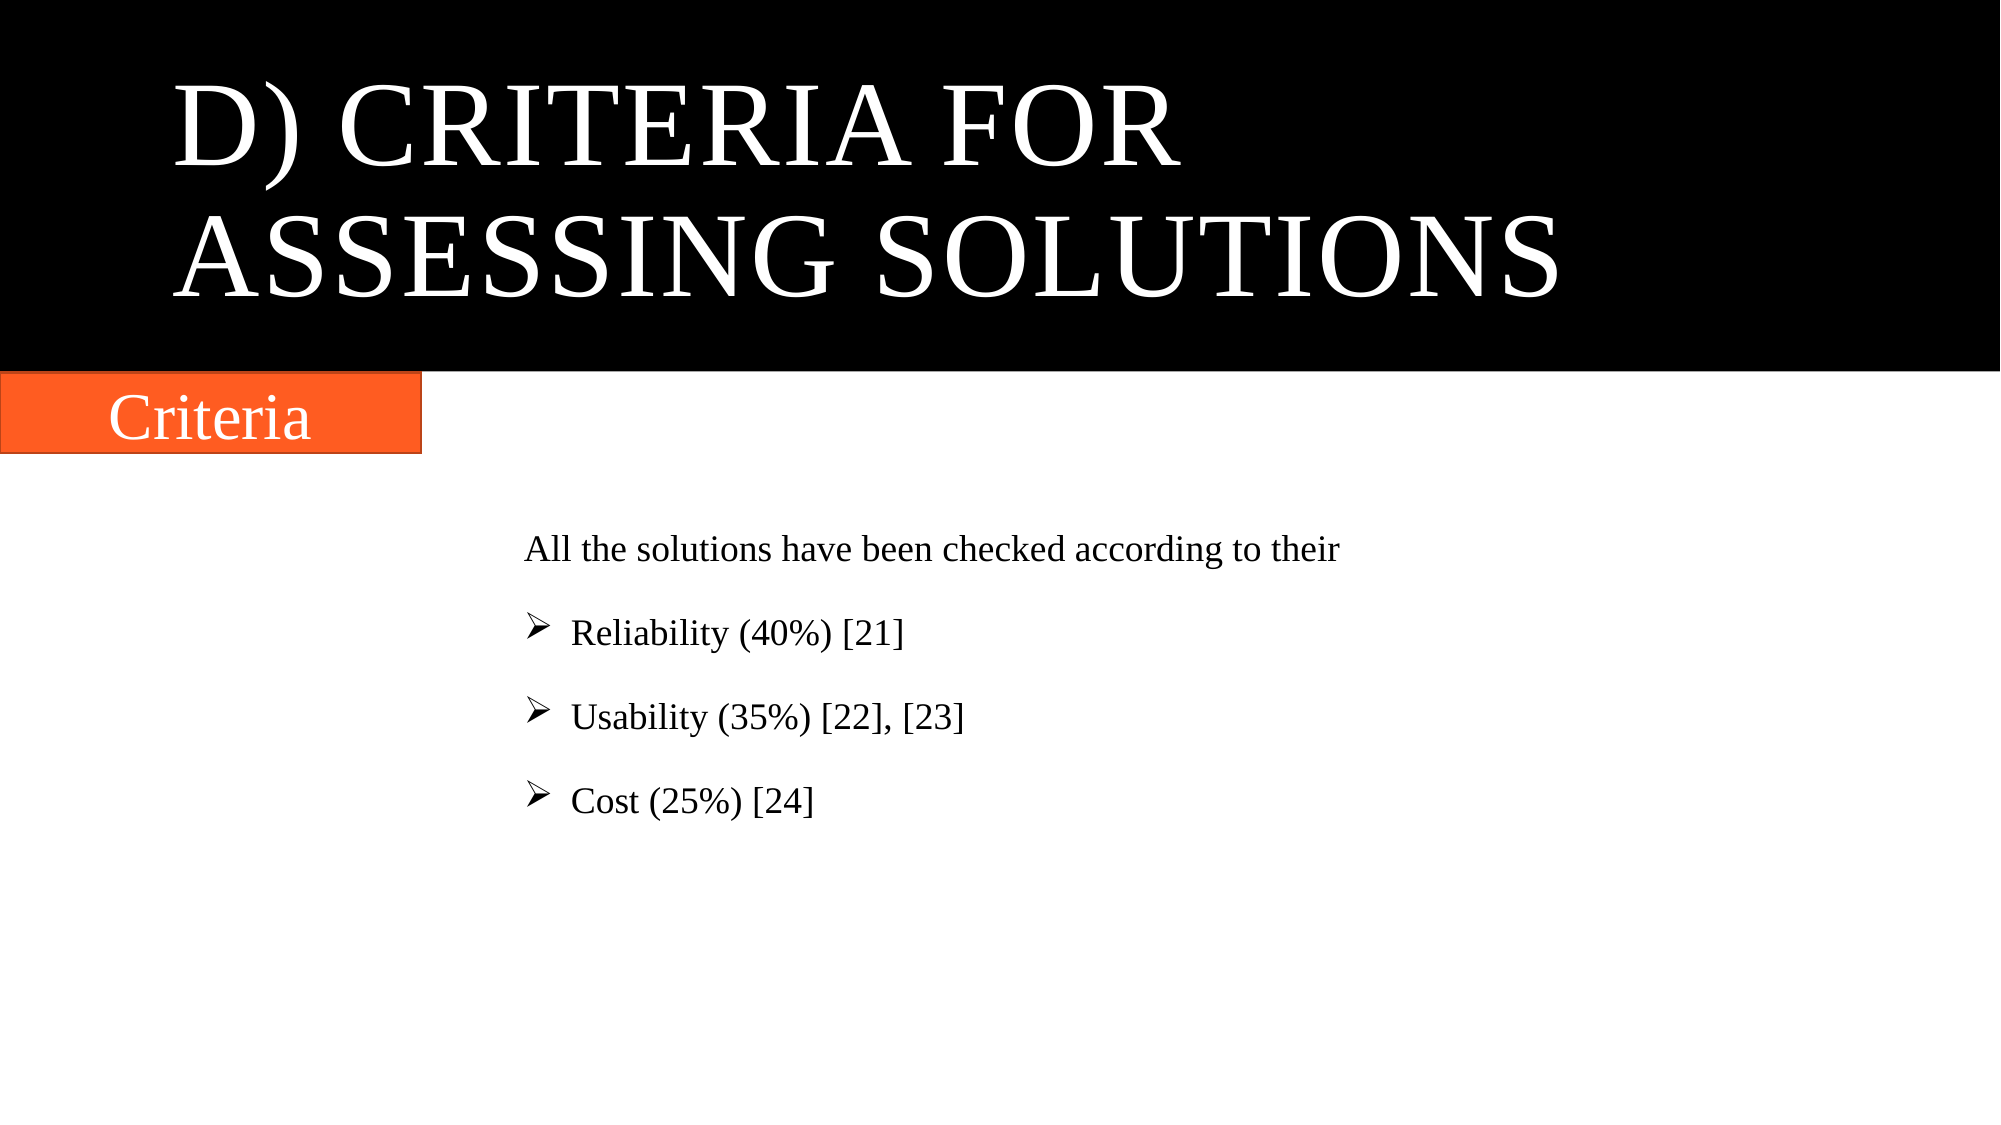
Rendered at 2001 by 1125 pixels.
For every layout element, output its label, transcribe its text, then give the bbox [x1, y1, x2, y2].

text_box Criteria [0, 371, 422, 454]
title D) Criterıa for assessing solutions [157, 52, 1842, 332]
text_box All the solutions have been checked according to their Reliability (40%) [21] Usability (35%) [22], [23] Cost (25%) [24] [509, 493, 1491, 829]
